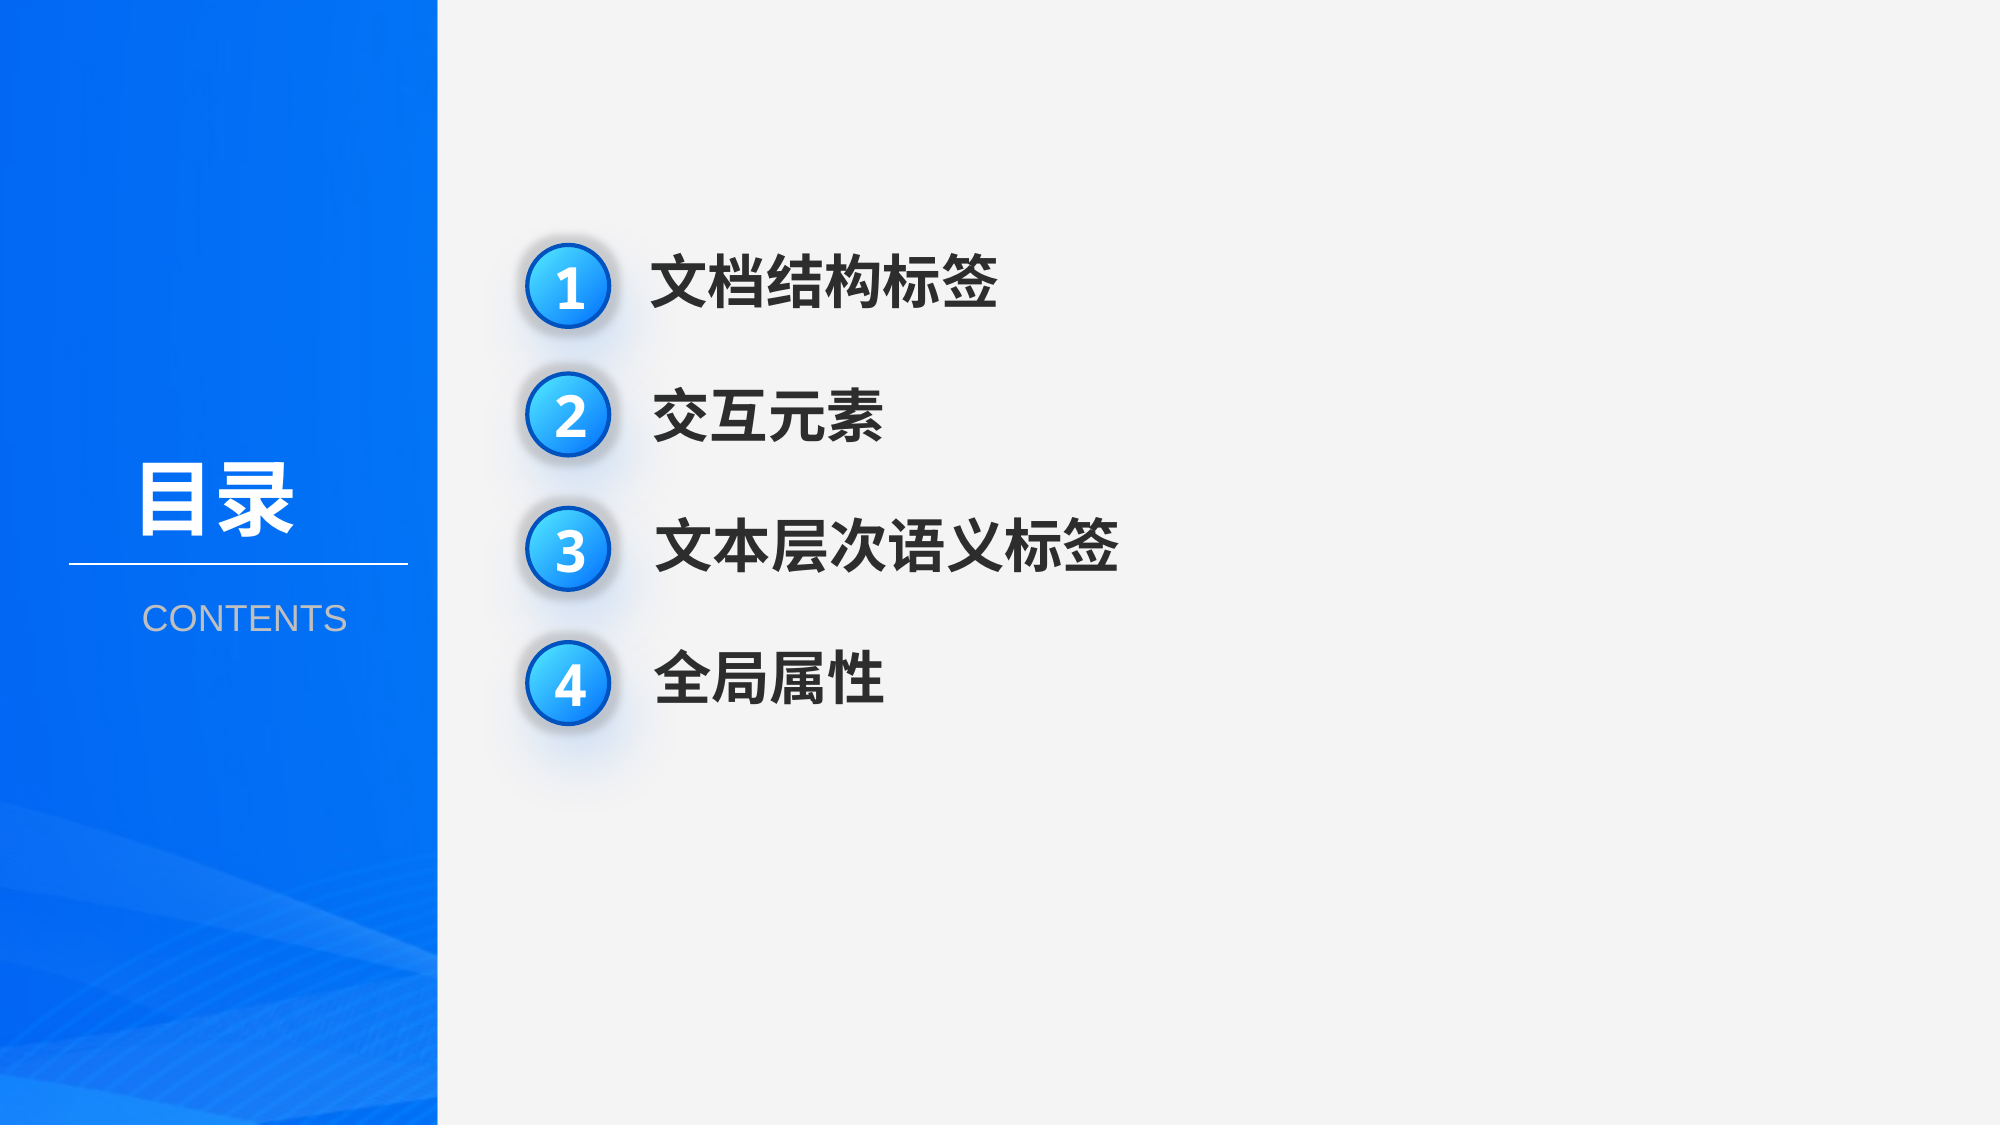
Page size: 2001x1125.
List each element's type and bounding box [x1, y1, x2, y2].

picture [0, 0, 438, 1125]
text_box [527, 237, 1018, 330]
text_box [526, 634, 1122, 727]
text_box [526, 501, 1140, 595]
text_box [527, 371, 903, 459]
